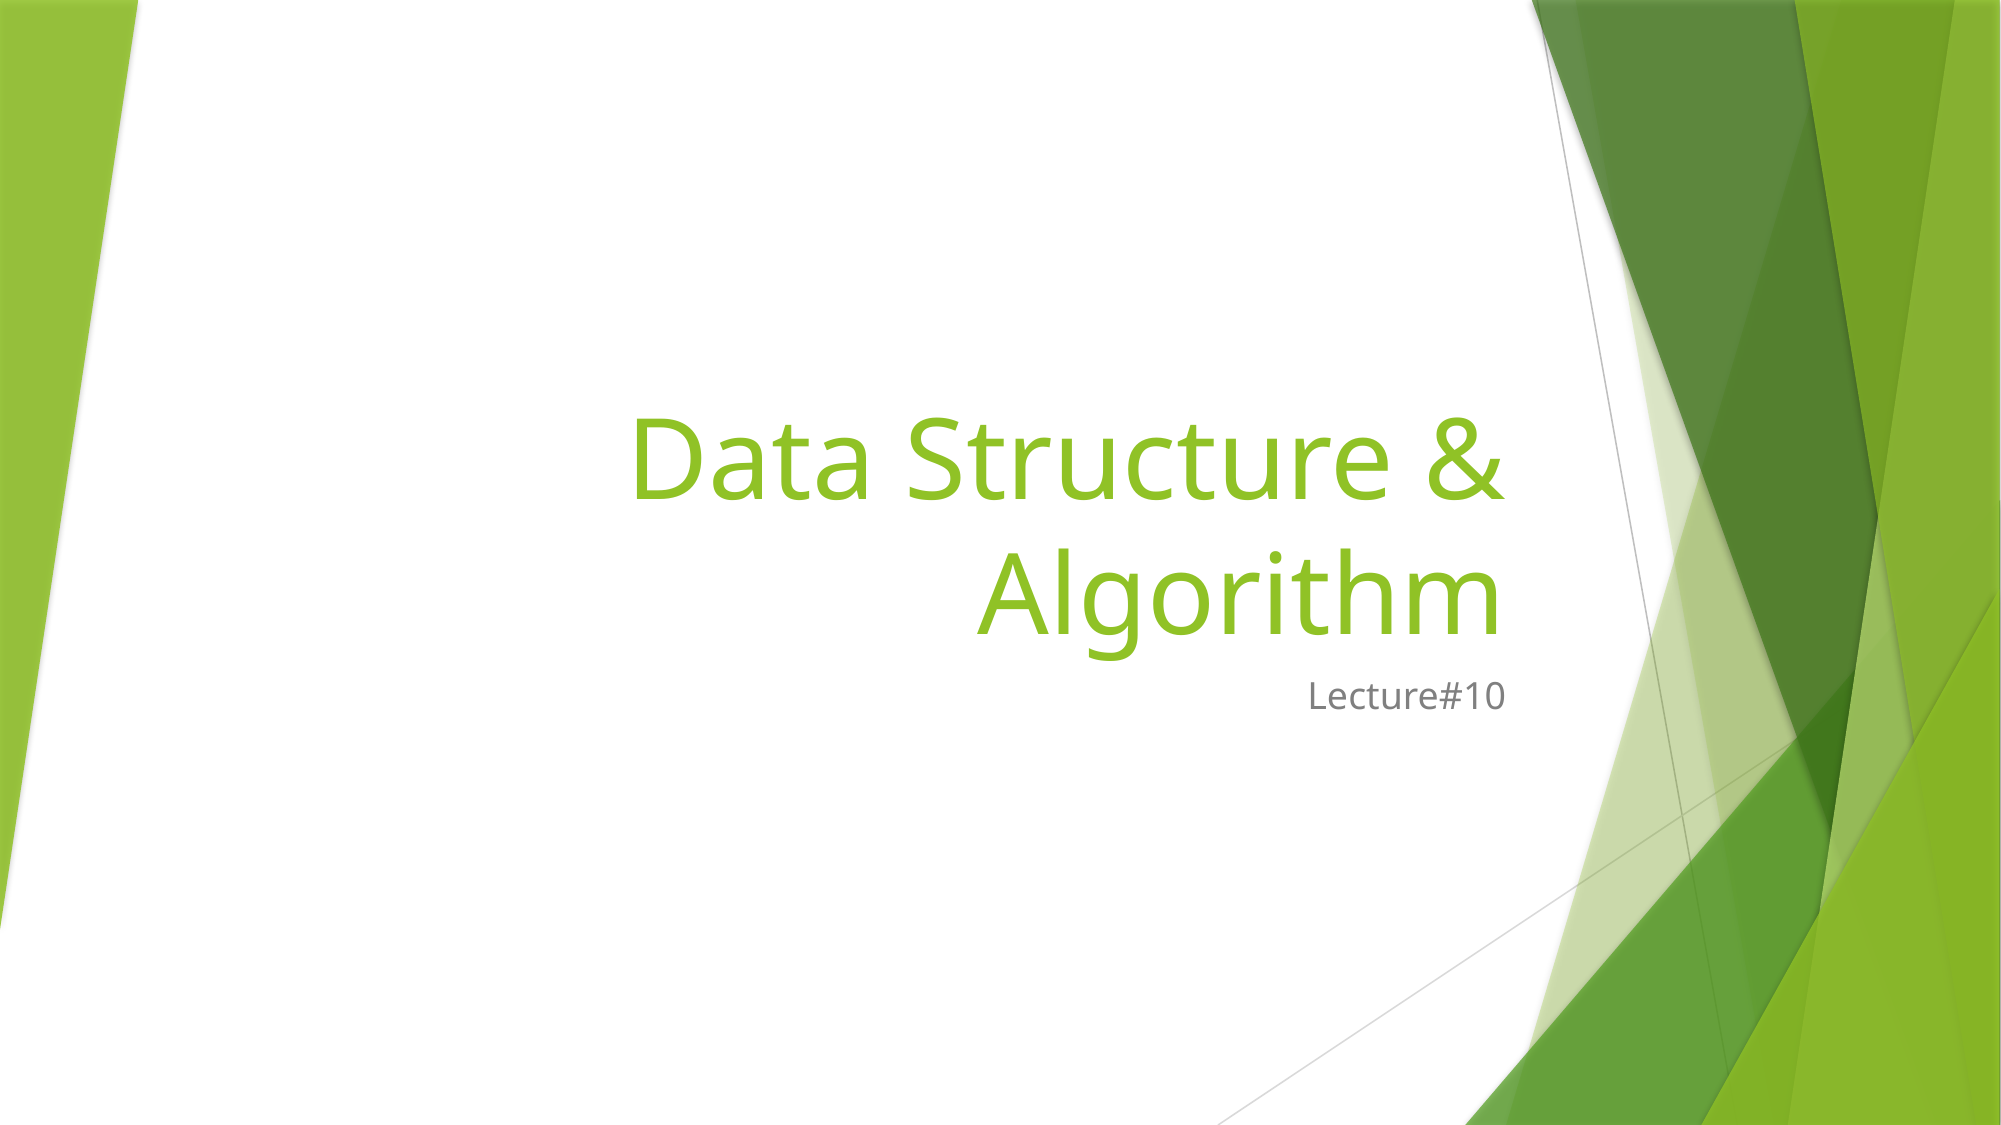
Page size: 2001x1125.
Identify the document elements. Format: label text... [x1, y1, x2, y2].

subtitle Lecture#10 [247, 664, 1522, 845]
title Data Structure & Algorithm [247, 394, 1522, 664]
